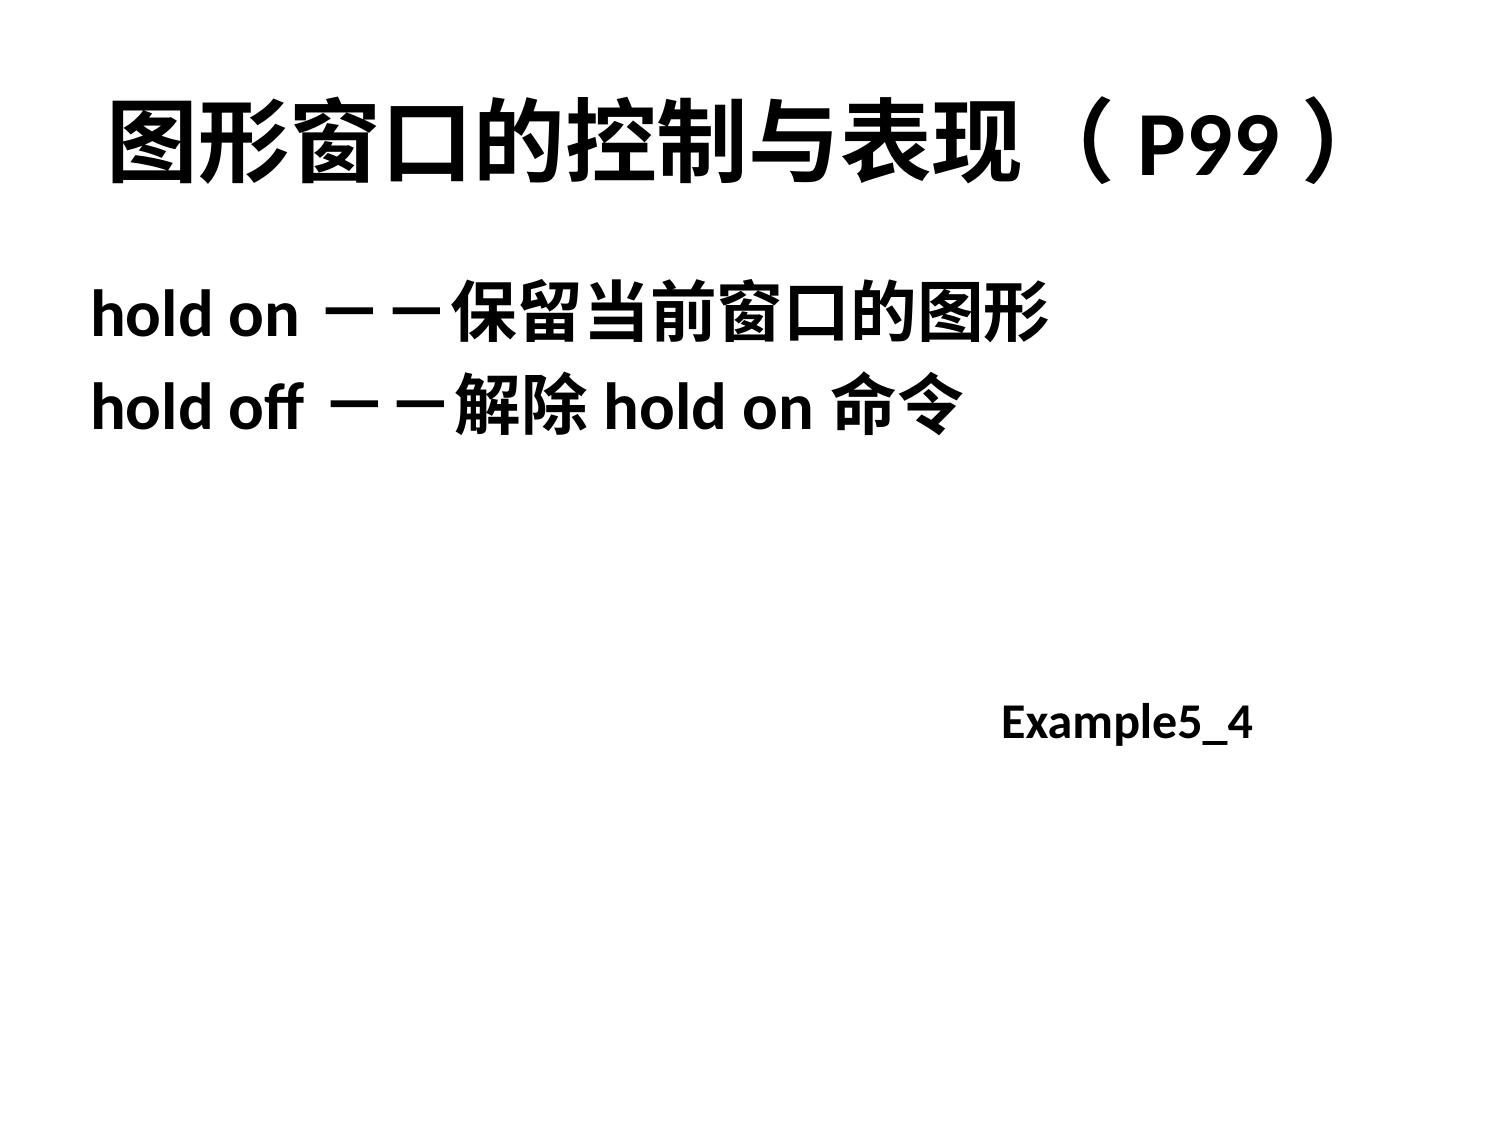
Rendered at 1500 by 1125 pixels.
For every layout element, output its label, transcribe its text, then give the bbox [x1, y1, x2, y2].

text_box Example5_4 [986, 680, 1329, 756]
title 图形窗口的控制与表现（P99） [75, 45, 1425, 233]
list hold on－－保留当前窗口的图形 hold off－－解除hold on命令 [75, 262, 1425, 1005]
